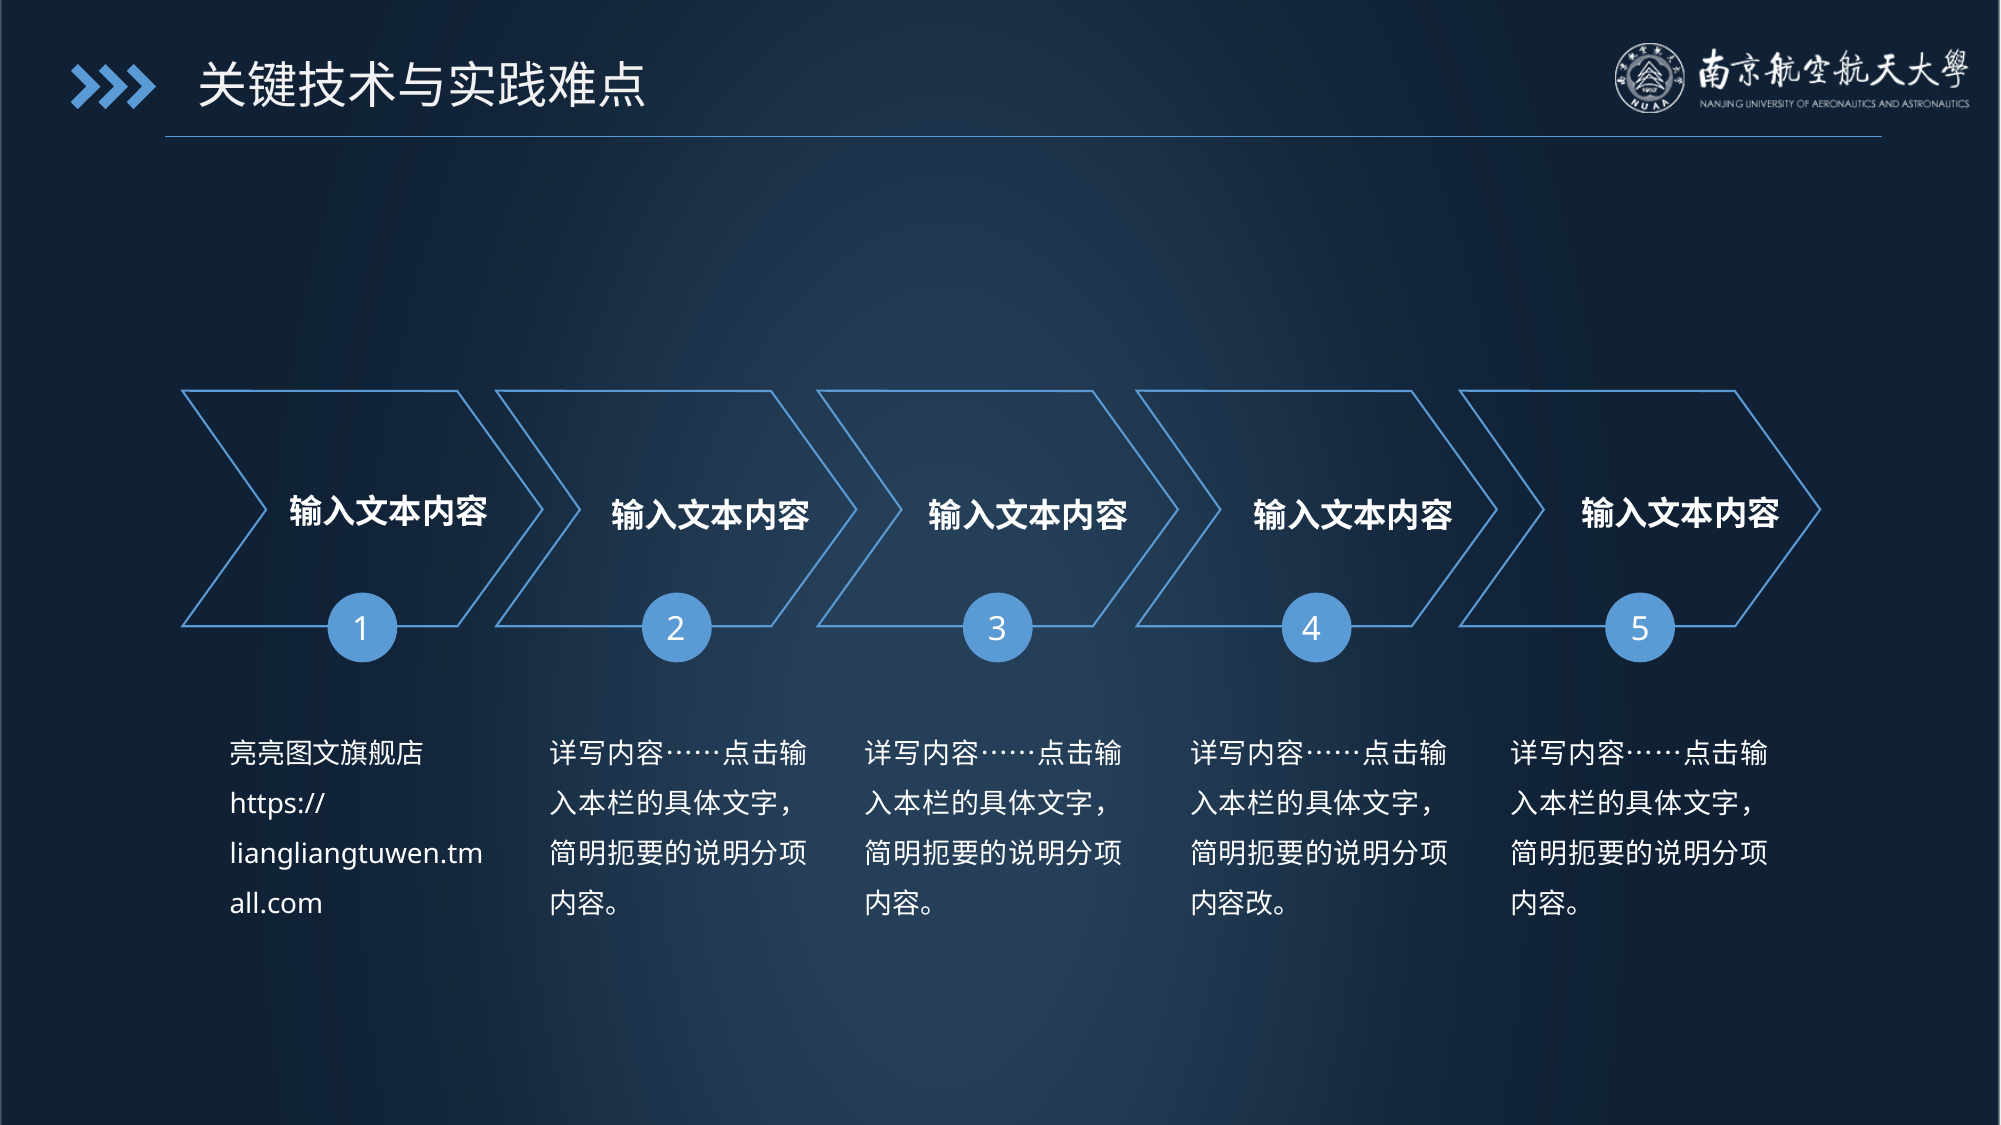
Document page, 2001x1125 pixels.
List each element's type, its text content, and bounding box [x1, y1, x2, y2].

list 关键技术与实践难点 [182, 49, 827, 125]
text_box 详写内容……点击输入本栏的具体文字，简明扼要的说明分项内容。 [550, 719, 808, 920]
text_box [327, 592, 398, 663]
text_box 详写内容……点击输入本栏的具体文字，简明扼要的说明分项内容。 [865, 719, 1123, 920]
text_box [962, 592, 1033, 663]
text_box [1459, 390, 1821, 627]
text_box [1136, 390, 1459, 627]
picture [0, 0, 2001, 1125]
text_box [1605, 592, 1675, 663]
text_box 亮亮图文旗舰店 https://liangliangtuwen.tmall.com [229, 719, 488, 920]
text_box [182, 390, 496, 627]
text_box 详写内容……点击输入本栏的具体文字，简明扼要的说明分项内容。 [1510, 719, 1769, 920]
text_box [642, 592, 712, 663]
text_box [1281, 592, 1352, 663]
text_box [817, 390, 1136, 627]
text_box 详写内容……点击输入本栏的具体文字，简明扼要的说明分项内容改。 [1190, 719, 1448, 920]
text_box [496, 390, 817, 627]
